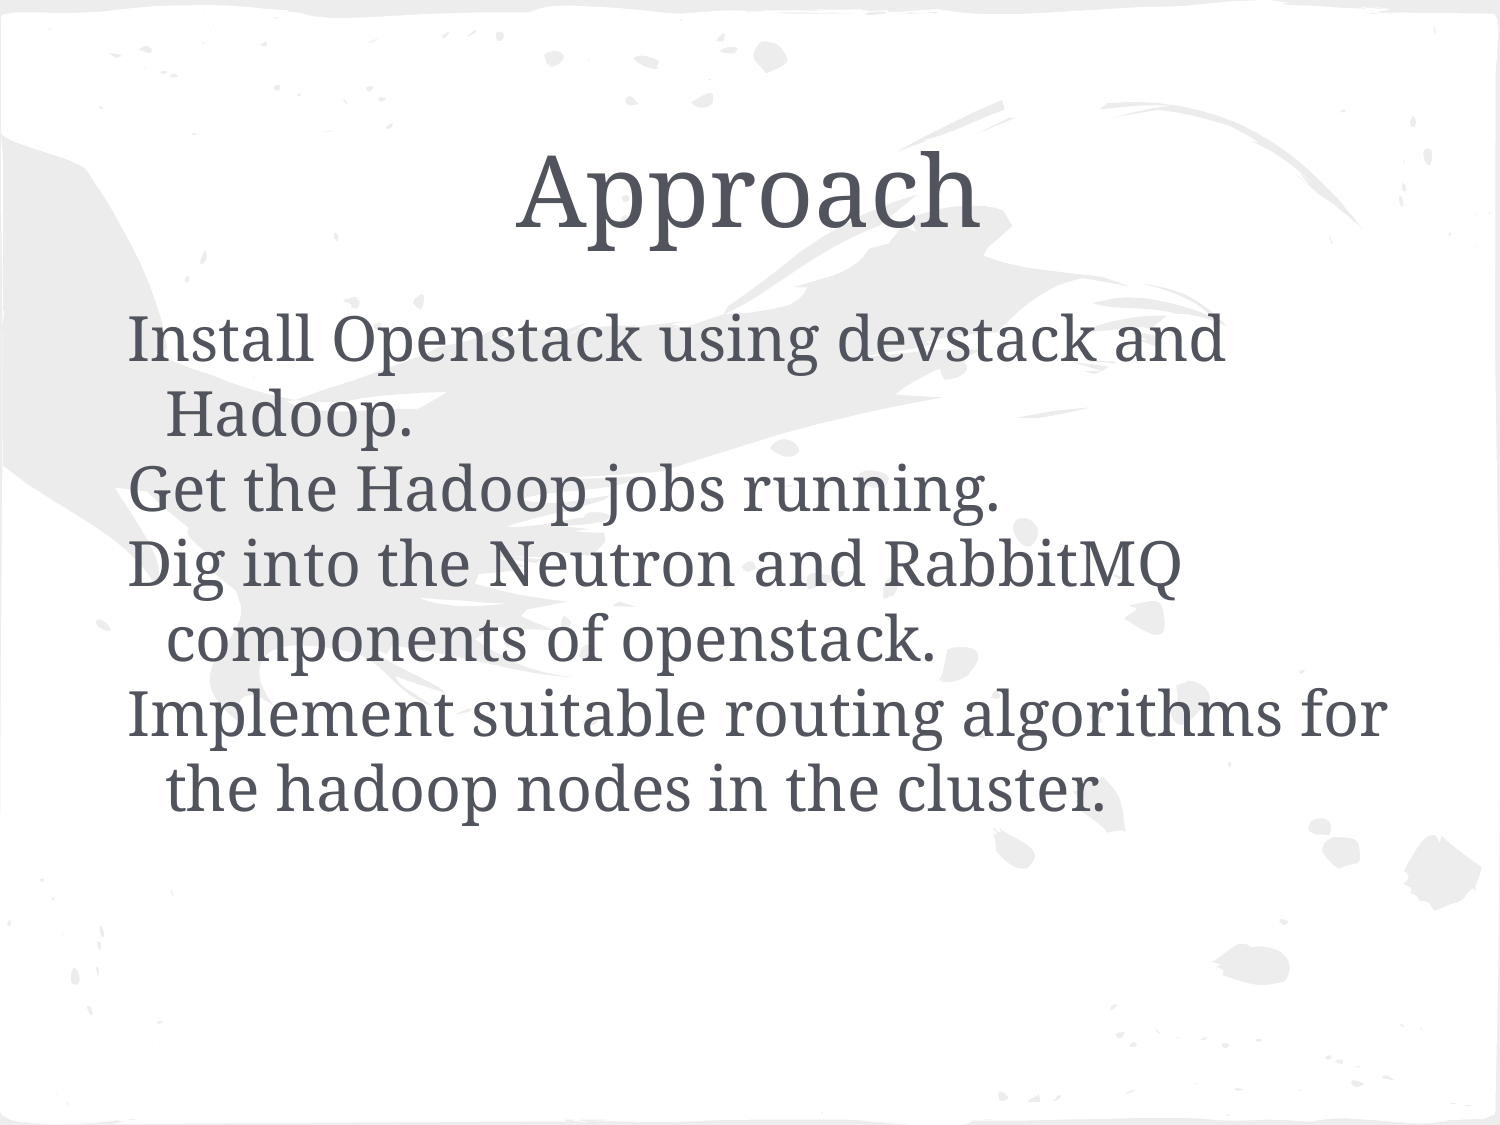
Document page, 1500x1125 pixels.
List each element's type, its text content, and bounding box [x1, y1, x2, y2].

title Approach [75, 34, 1425, 263]
list Install Openstack using devstack and Hadoop. Get the Hadoop jobs running. Dig into the Neutron and RabbitMQ components of openstack. Implement suitable routing algorithms for the hadoop nodes in the cluster. [75, 283, 1425, 1078]
